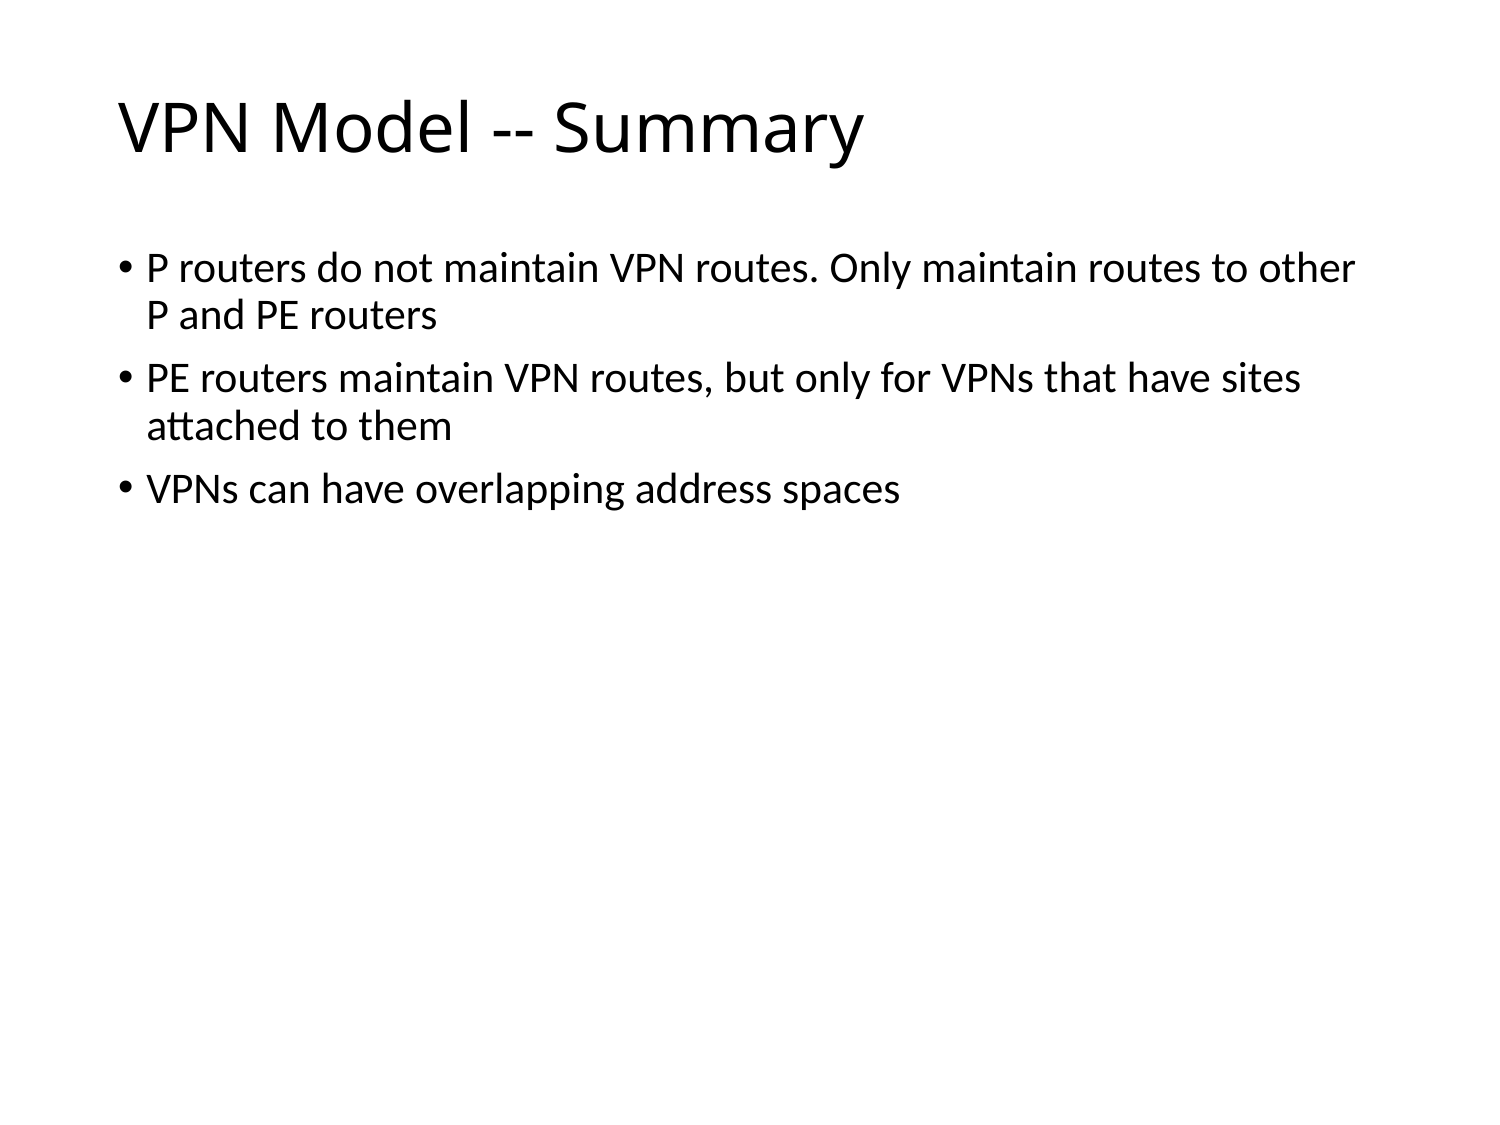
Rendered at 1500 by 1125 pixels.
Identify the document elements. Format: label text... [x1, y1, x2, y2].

title VPN Model -- Summary [103, 59, 1397, 200]
list P routers do not maintain VPN routes. Only maintain routes to other P and PE routers PE routers maintain VPN routes, but only for VPNs that have sites attached to them VPNs can have overlapping address spaces [103, 237, 1397, 1014]
